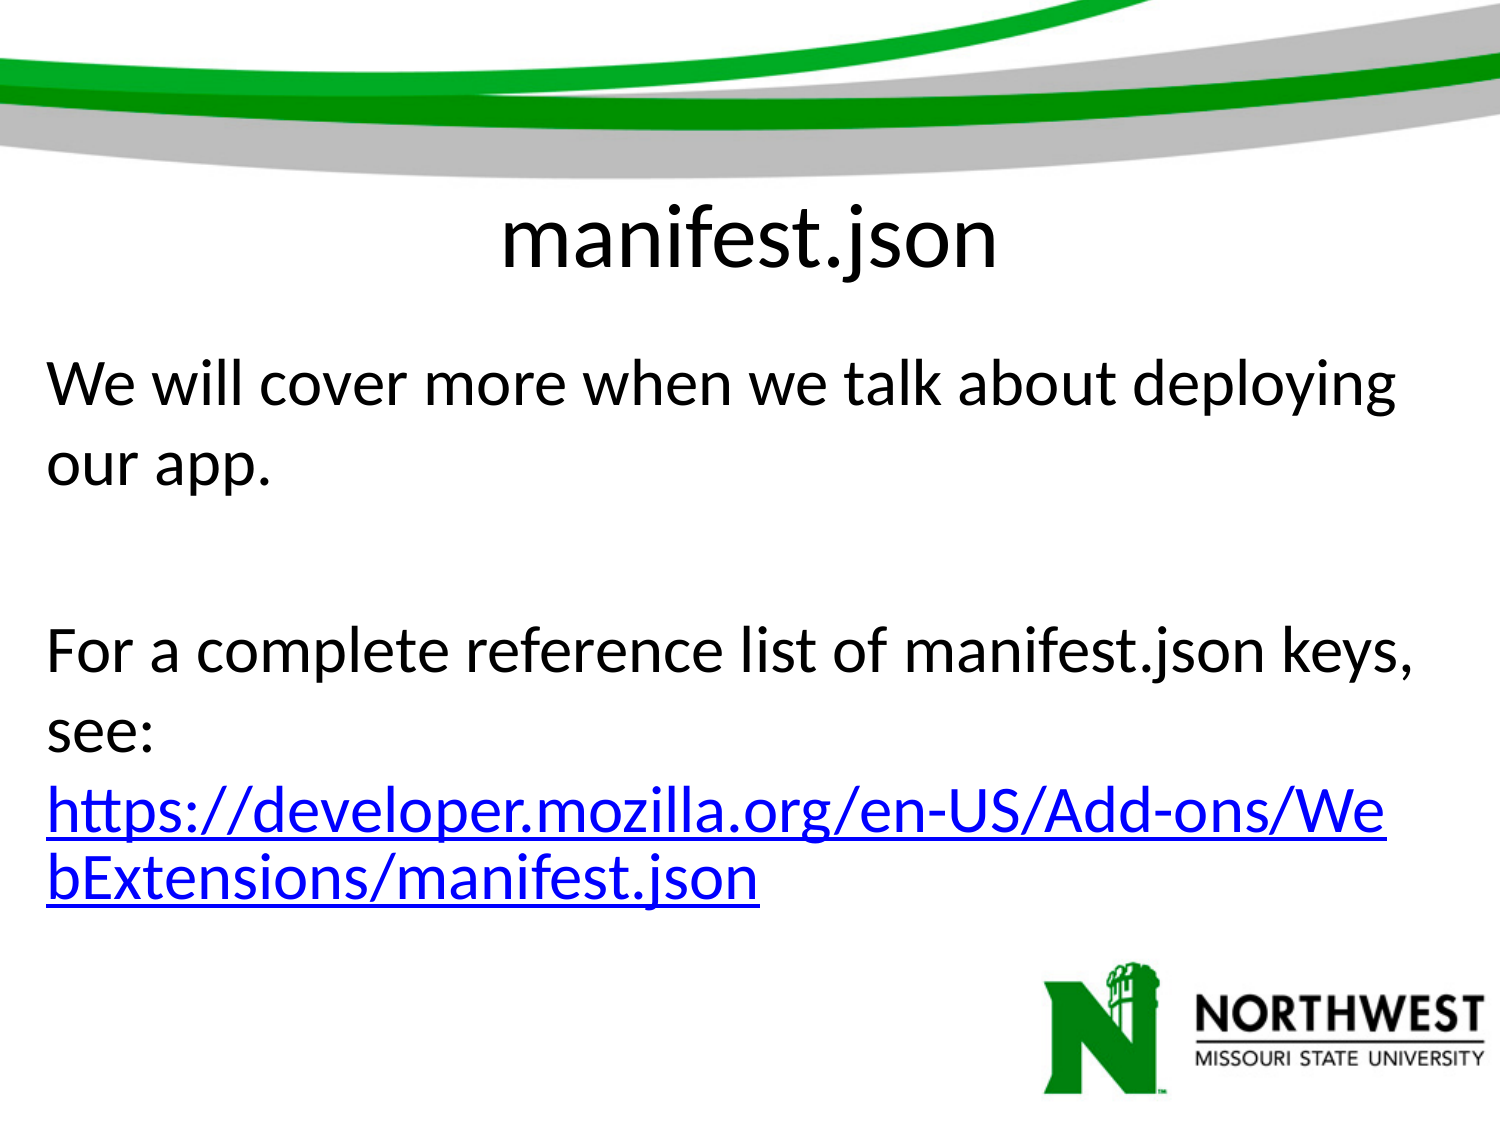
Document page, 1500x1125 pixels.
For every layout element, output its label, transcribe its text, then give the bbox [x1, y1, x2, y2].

list We will cover more when we talk about deploying our app. For a complete reference list of manifest.json keys, see: https://developer.mozilla.org/en-US/Add-ons/WebExtensions/manifest.json [31, 331, 1432, 875]
picture [0, 0, 1500, 1125]
title manifest.json [75, 137, 1425, 325]
